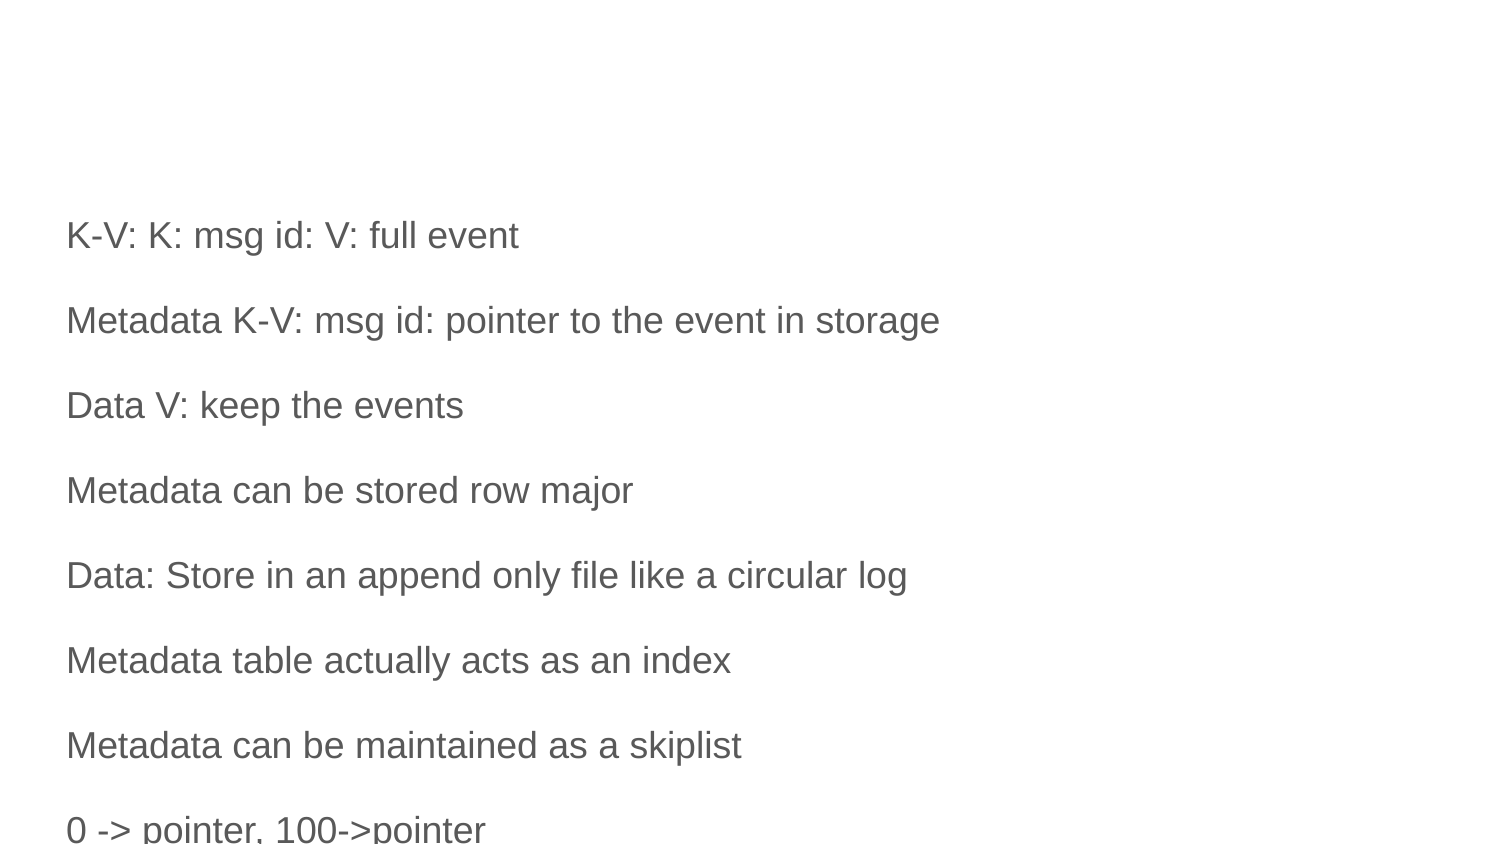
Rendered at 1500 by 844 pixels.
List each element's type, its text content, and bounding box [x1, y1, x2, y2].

list K-V: K: msg id: V: full event Metadata K-V: msg id: pointer to the event in storage Data V: keep the events Metadata can be stored row major Data: Store in an append only file like a circular log Metadata table actually acts as an index Metadata can be maintained as a skiplist 0 -> pointer, 100->pointer Appends take care of the ordering [51, 189, 1449, 750]
